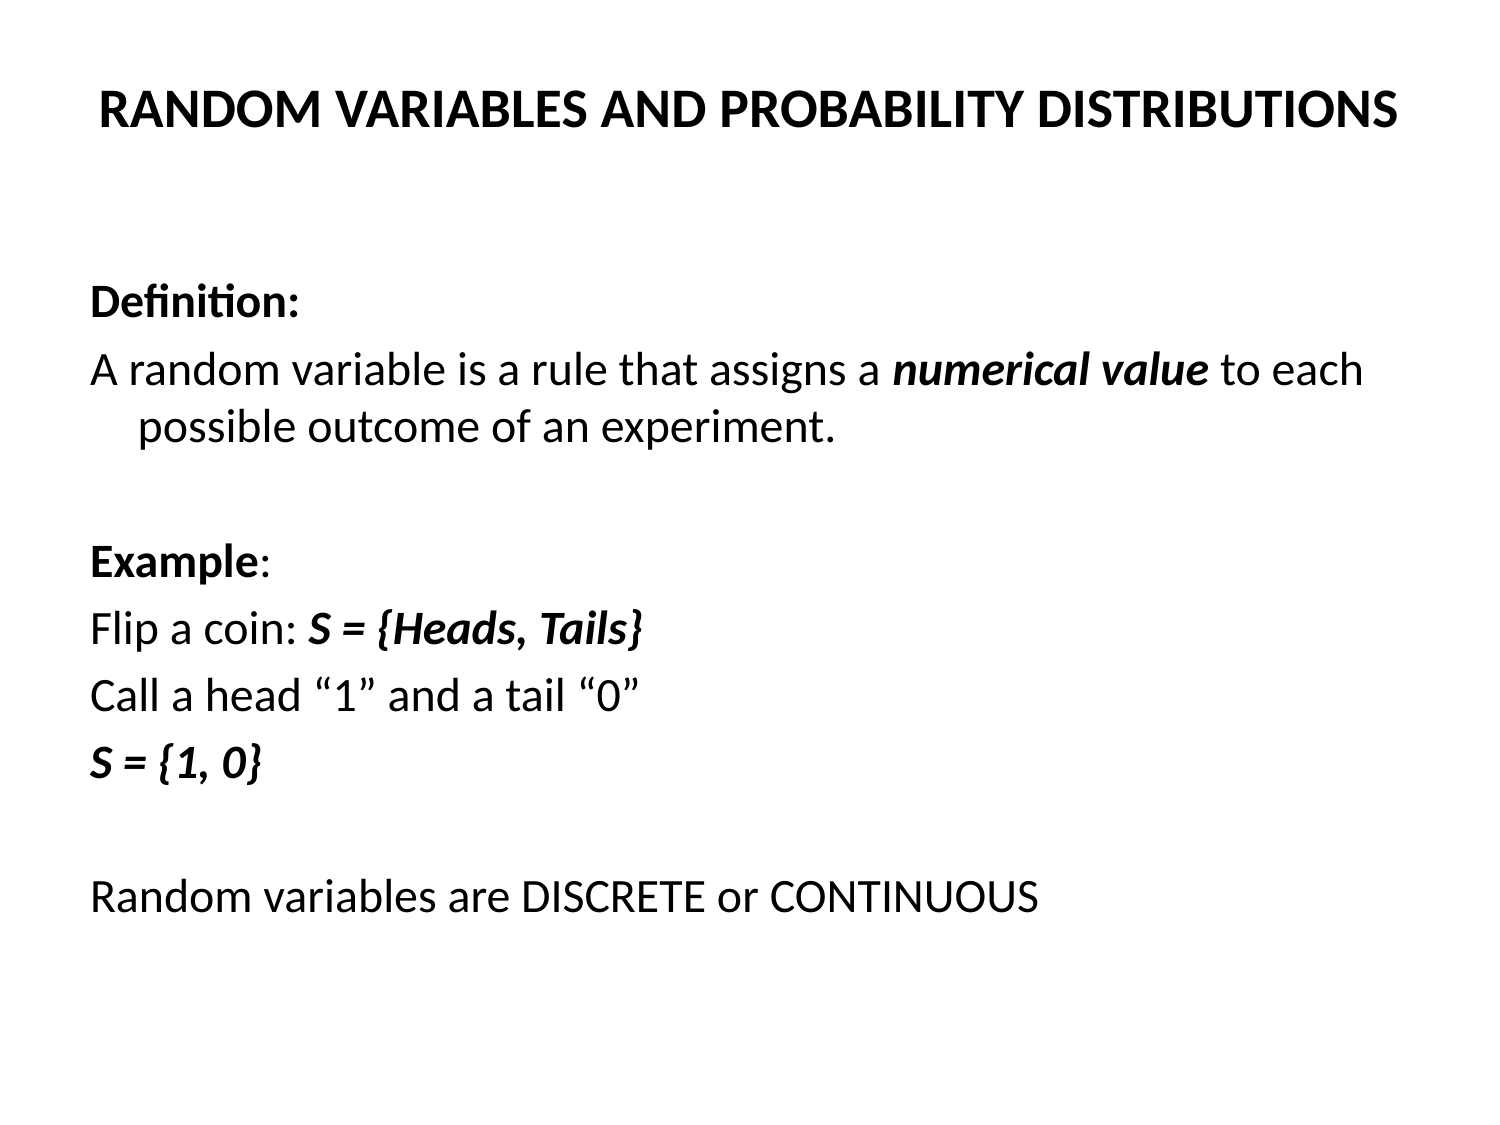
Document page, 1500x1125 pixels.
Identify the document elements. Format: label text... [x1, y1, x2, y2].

title RANDOM VARIABLES AND PROBABILITY DISTRIBUTIONS [75, 45, 1425, 233]
list Definition: A random variable is a rule that assigns a numerical value to each possible outcome of an experiment. Example: Flip a coin: S = {Heads, Tails} Call a head “1” and a tail “0” S = {1, 0} Random variables are DISCRETE or CONTINUOUS [75, 262, 1425, 1005]
